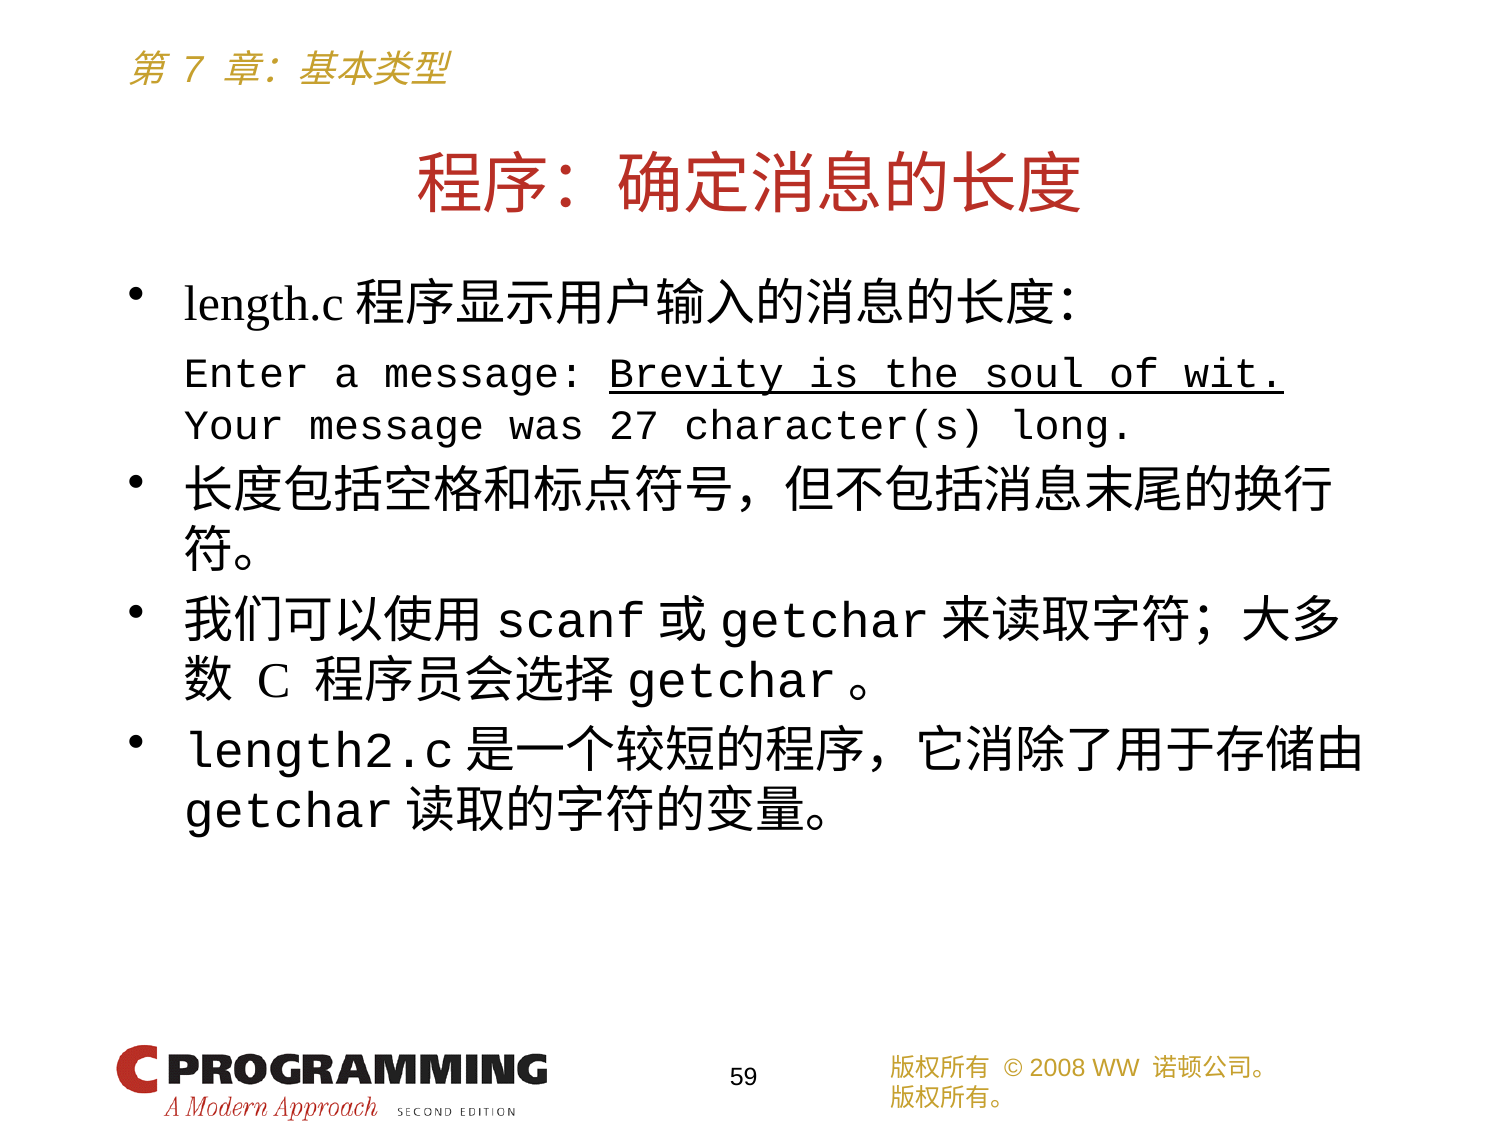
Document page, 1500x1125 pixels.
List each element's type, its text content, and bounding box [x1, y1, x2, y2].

picture [112, 1041, 550, 1123]
list length.c程序显示用户输入的消息的长度： Enter a message: Brevity is the soul of wit. Your message was 27 character(s) long. 长度包括空格和标点符号，但不包括消息末尾的换行符。 我们可以使用scanf或getchar来读取字符；大多数 C 程序员会选择getchar。 length2.c是一个较短的程序，它消除了用于存储由getchar读取的字符的变量。 [112, 262, 1388, 1038]
footer 版权所有 © 2008 WW 诺顿公司。 版权所有。 [874, 1043, 1388, 1119]
slide_number 59 [687, 1049, 801, 1101]
title 程序：确定消息的长度 [112, 125, 1388, 238]
